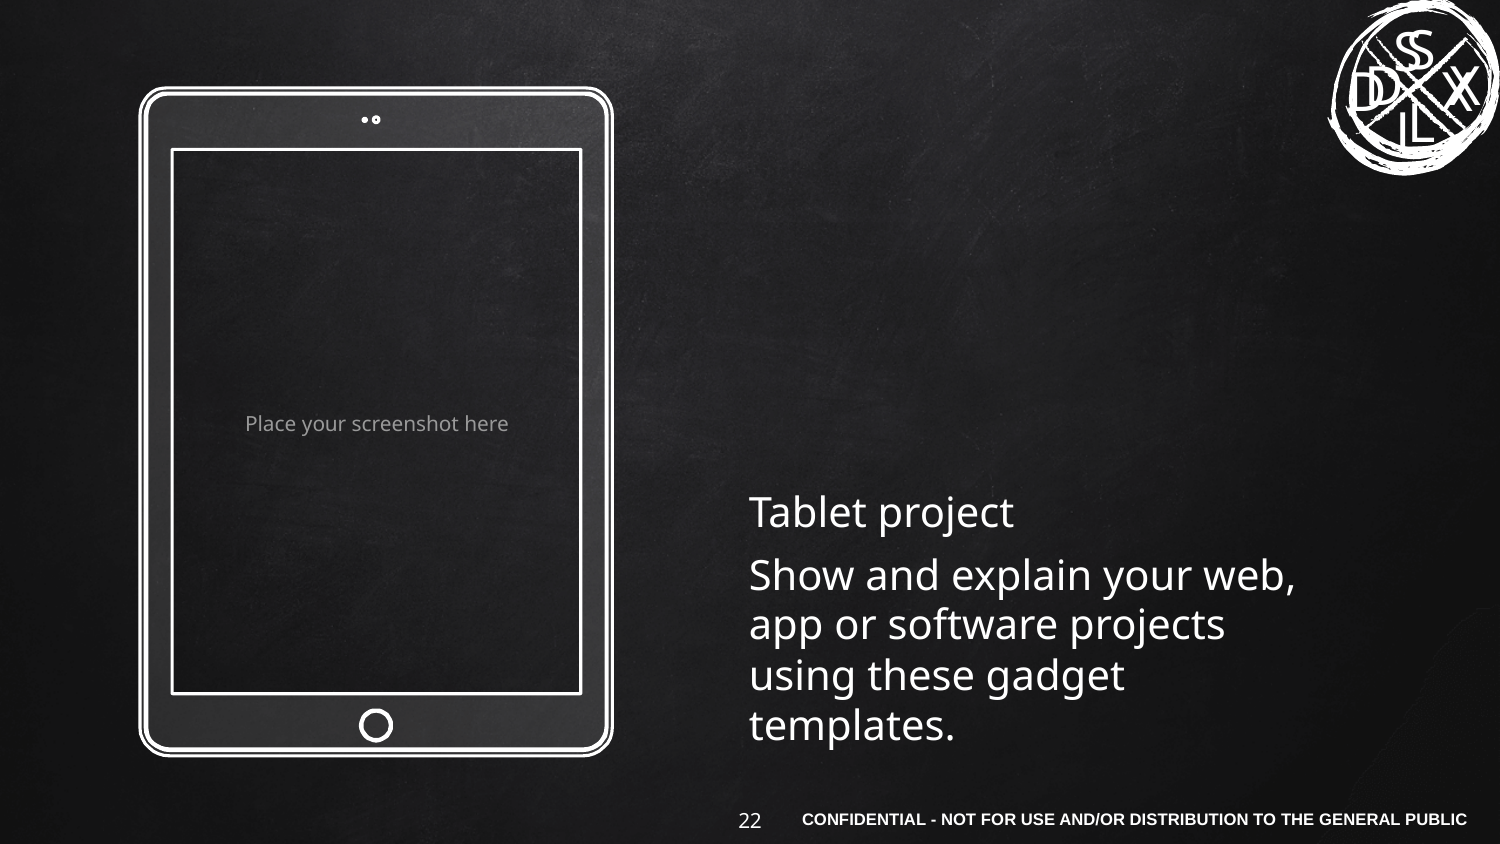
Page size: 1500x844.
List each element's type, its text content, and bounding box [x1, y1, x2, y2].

slide_number ‹#› [705, 792, 795, 844]
list Tablet project Show and explain your web, app or software projects using these gadget templates. [733, 420, 1354, 764]
text_box [140, 87, 613, 756]
text_box Place your screenshot here [172, 149, 582, 697]
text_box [1326, 0, 1500, 176]
picture [0, 0, 1500, 844]
